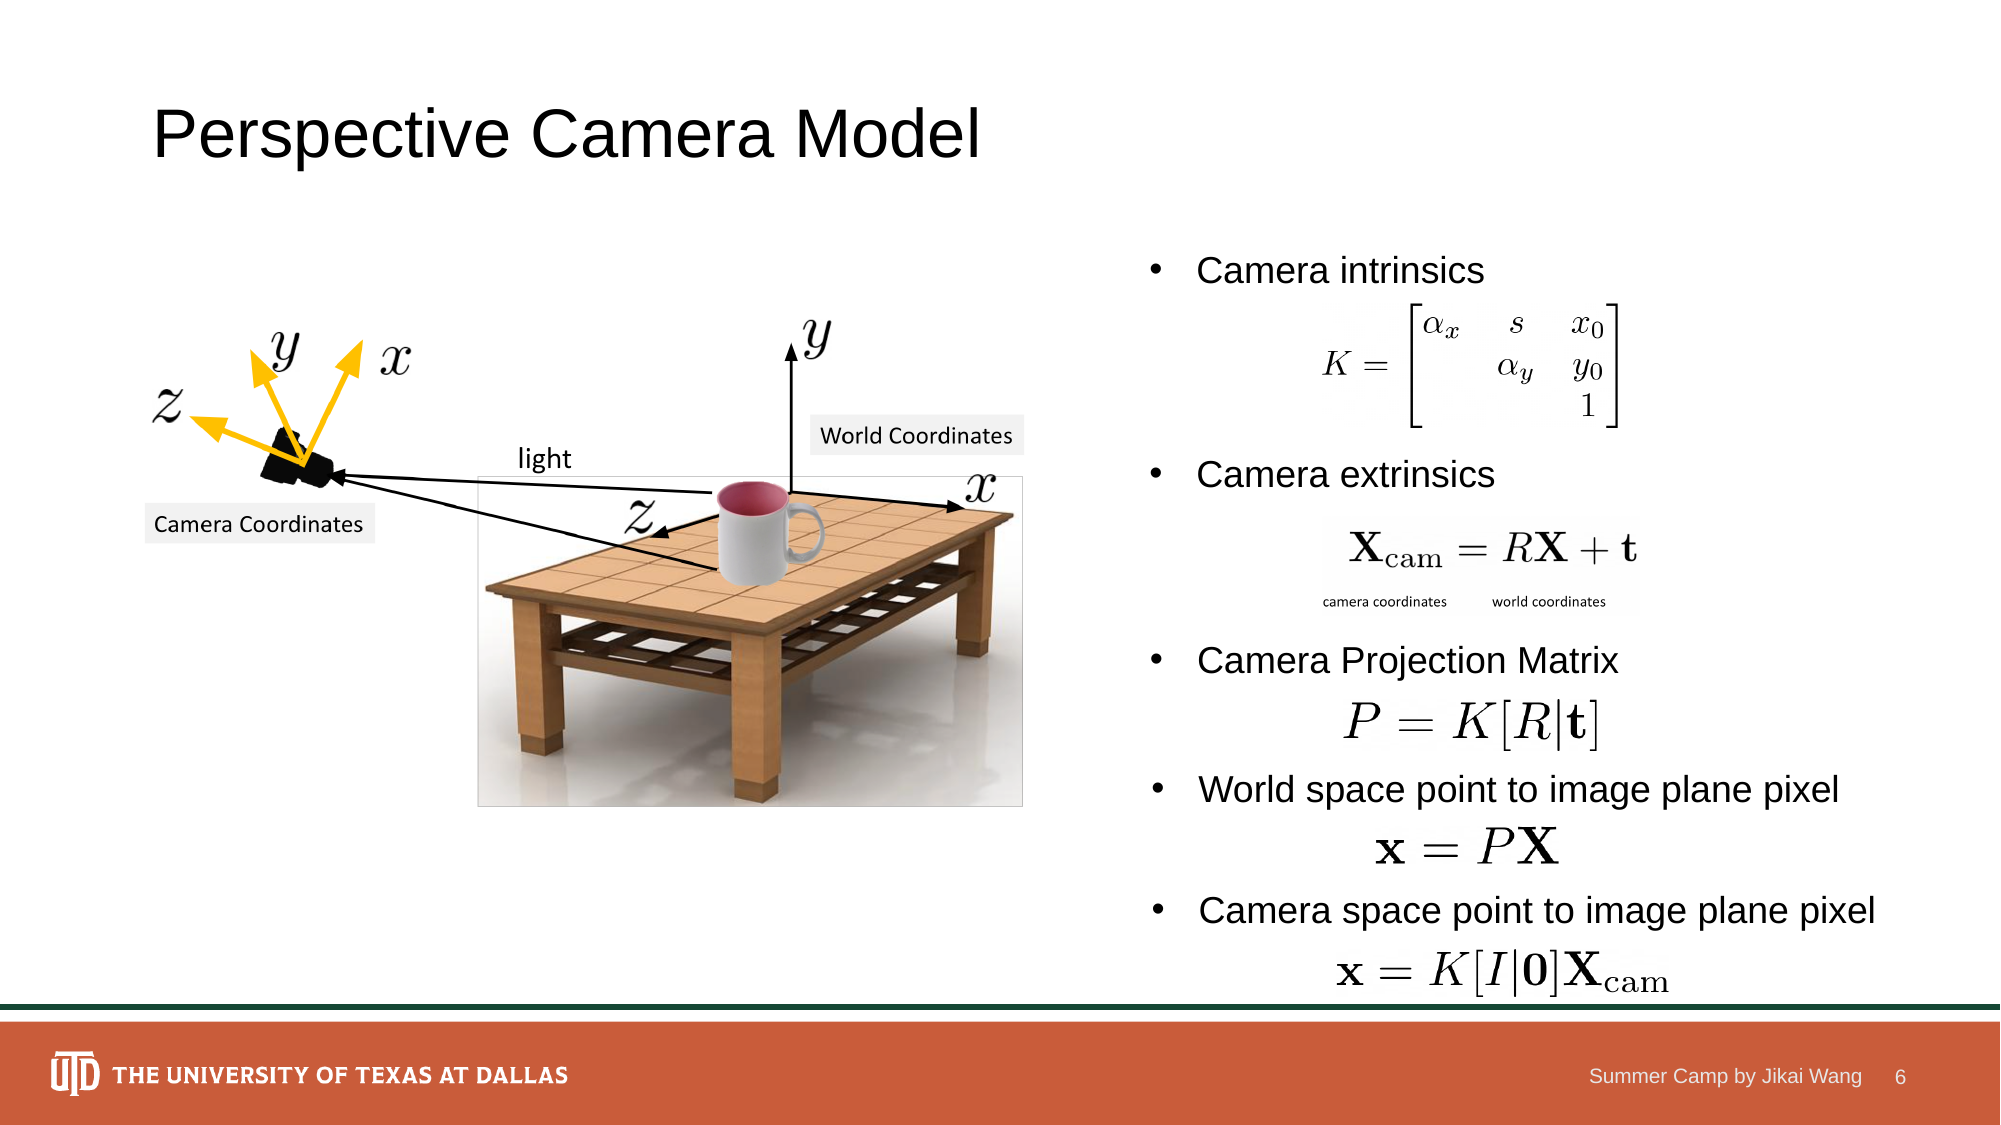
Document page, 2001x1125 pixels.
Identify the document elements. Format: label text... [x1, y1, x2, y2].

footer Summer Camp by Jikai Wang [662, 1059, 1863, 1092]
text_box World space point to image plane pixel [1136, 757, 1856, 818]
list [136, 308, 1036, 817]
picture [24, 1021, 588, 1121]
text_box Camera Projection Matrix [1135, 628, 1635, 689]
picture [1375, 826, 1559, 864]
text_box Camera space point to image plane pixel [1136, 878, 1892, 939]
title Perspective Camera Model [137, 40, 1863, 231]
text_box Camera extrinsics [1134, 442, 1511, 502]
picture [1343, 699, 1597, 751]
slide_number 6 [1862, 1060, 1922, 1092]
picture [1322, 303, 1618, 429]
picture [1336, 949, 1669, 998]
text_box Camera intrinsics [1134, 238, 1501, 299]
picture [1322, 516, 1640, 616]
